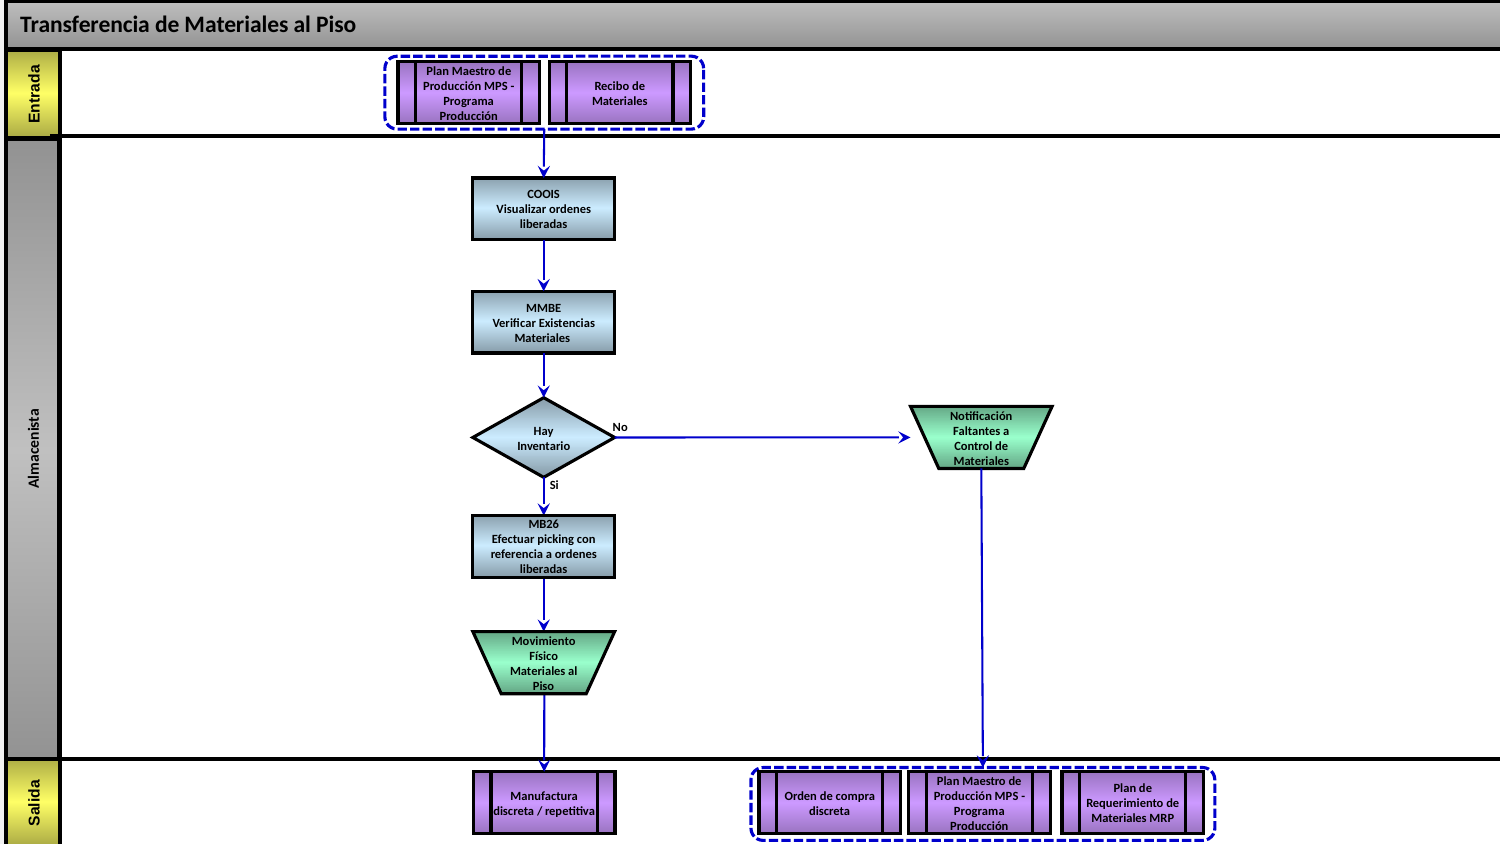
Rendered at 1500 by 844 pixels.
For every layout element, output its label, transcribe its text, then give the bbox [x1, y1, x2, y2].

text_box Hay Inventario [472, 398, 614, 477]
text_box Notificación Faltantes a Control de Materiales [910, 406, 1053, 469]
text_box No [612, 419, 628, 435]
text_box Transferencia de Materiales al Piso [5, 0, 993, 48]
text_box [750, 767, 1216, 841]
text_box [384, 55, 704, 130]
text_box Almacenista [5, 138, 60, 760]
text_box MMBE Verificar Existencias Materiales [472, 291, 615, 353]
text_box COOIS Visualizar ordenes liberadas [472, 178, 615, 240]
text_box [52, 135, 1500, 760]
text_box Manufactura discreta / repetitiva [473, 771, 616, 834]
text_box Si [549, 477, 559, 493]
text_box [980, 468, 984, 768]
text_box Movimiento Físico Materiales al Piso [472, 631, 615, 694]
text_box MB26 Efectuar picking con referencia a ordenes liberadas [472, 515, 615, 578]
